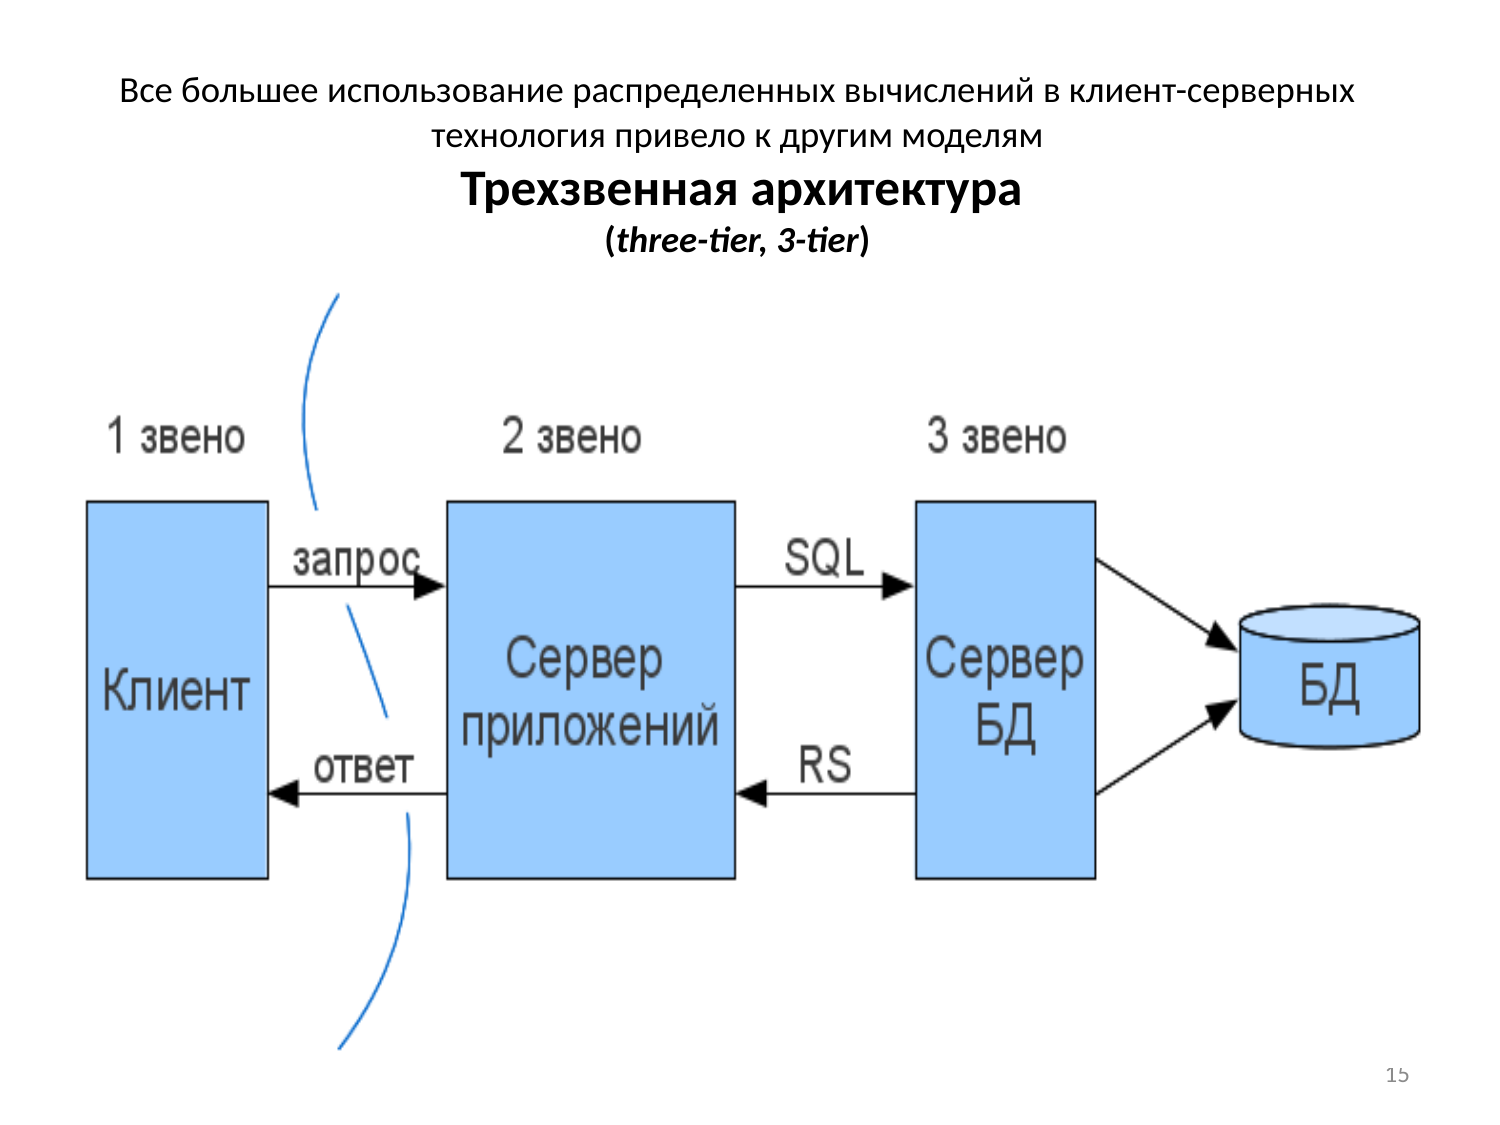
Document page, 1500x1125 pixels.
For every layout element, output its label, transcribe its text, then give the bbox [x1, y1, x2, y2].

slide_number 15 [1074, 1077, 1425, 1103]
title Все большее использование распределенных вычислений в клиент-серверных технология привело к другим моделям Трехзвенная архитектура (three-tier, 3-tier) [62, 57, 1413, 313]
picture [74, 279, 1438, 1068]
